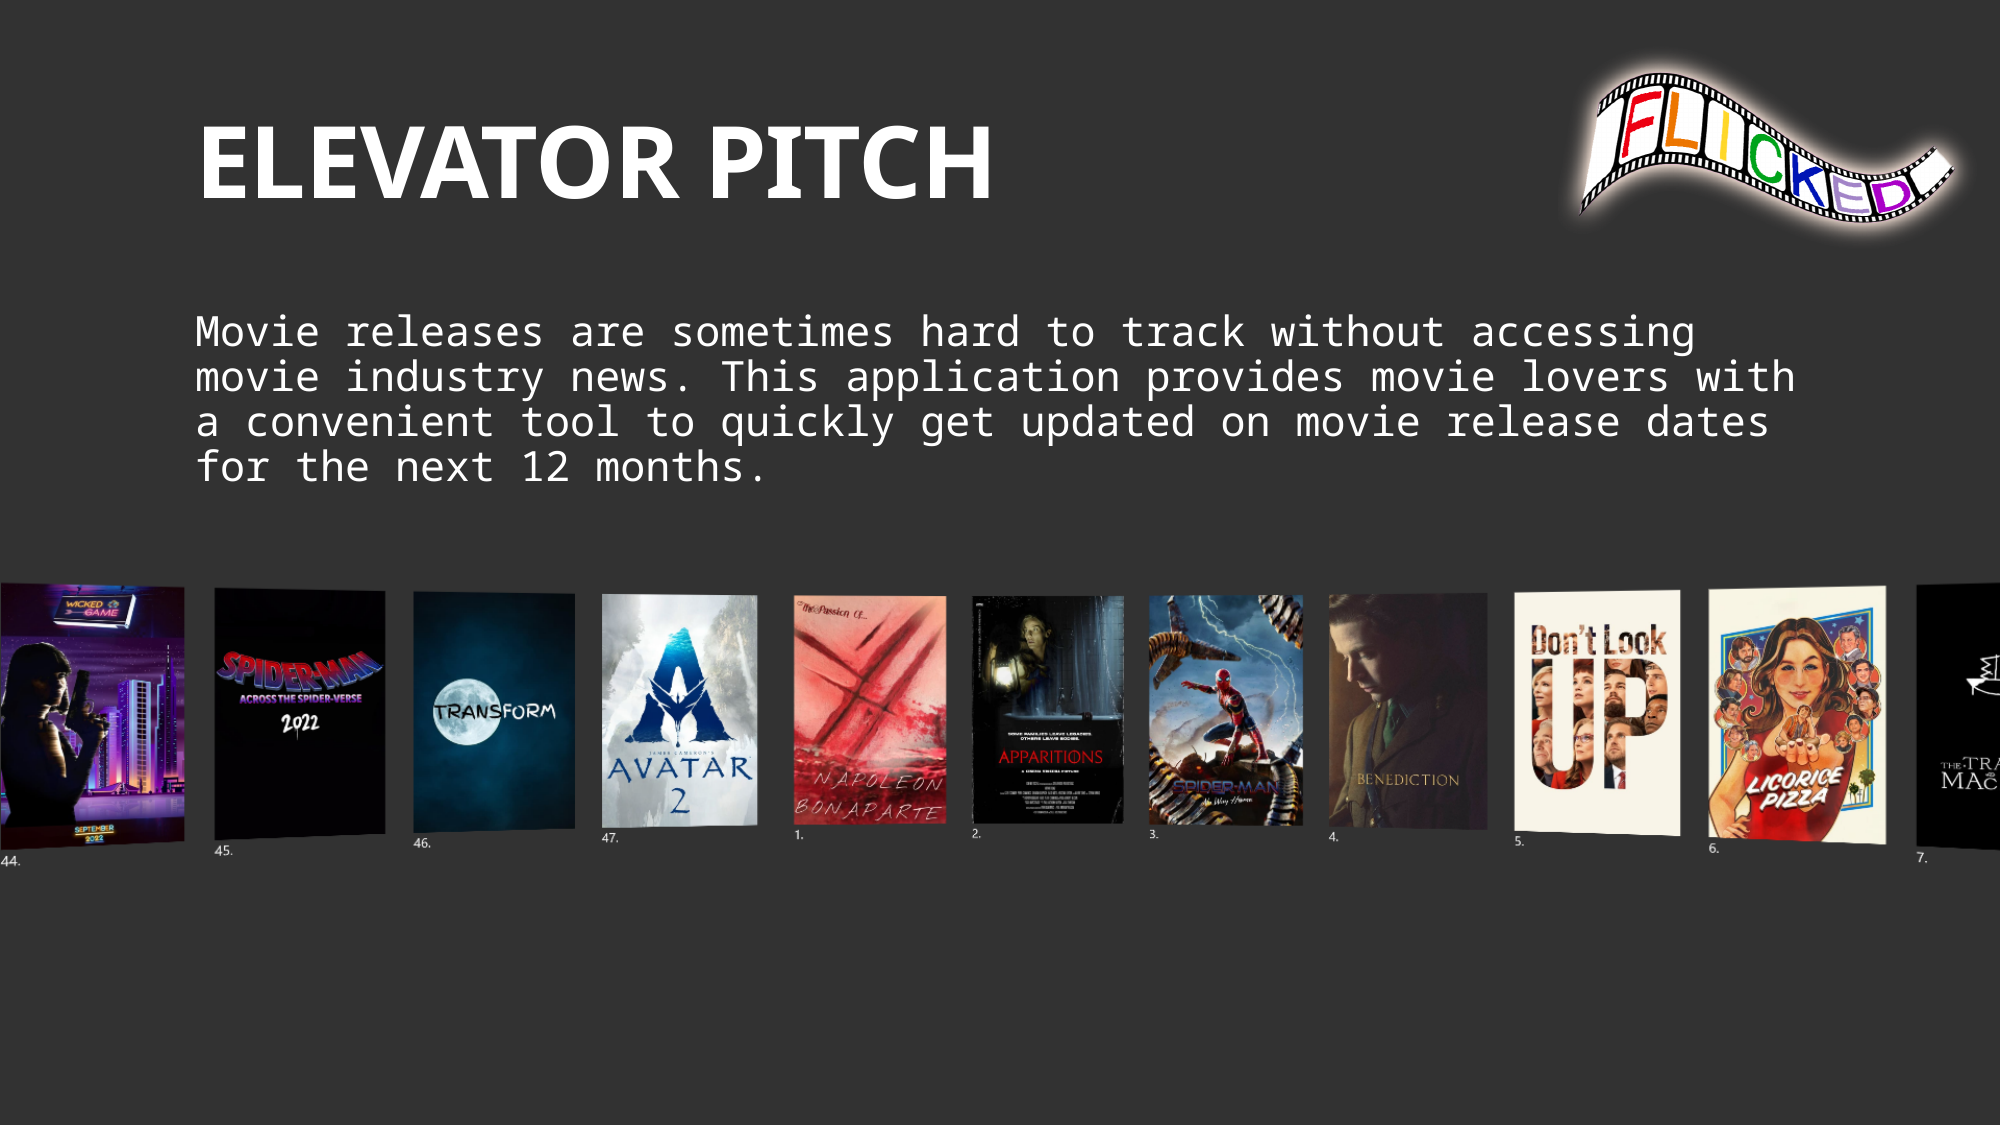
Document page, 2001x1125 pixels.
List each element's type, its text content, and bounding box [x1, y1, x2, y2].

picture [1558, 34, 1979, 262]
title ELEVATOR PITCH [180, 47, 1102, 227]
picture [0, 532, 2000, 962]
list Movie releases are sometimes hard to track without accessing movie industry news. This application provides movie lovers with a convenient tool to quickly get updated on movie release dates for the next 12 months. [180, 302, 1830, 530]
